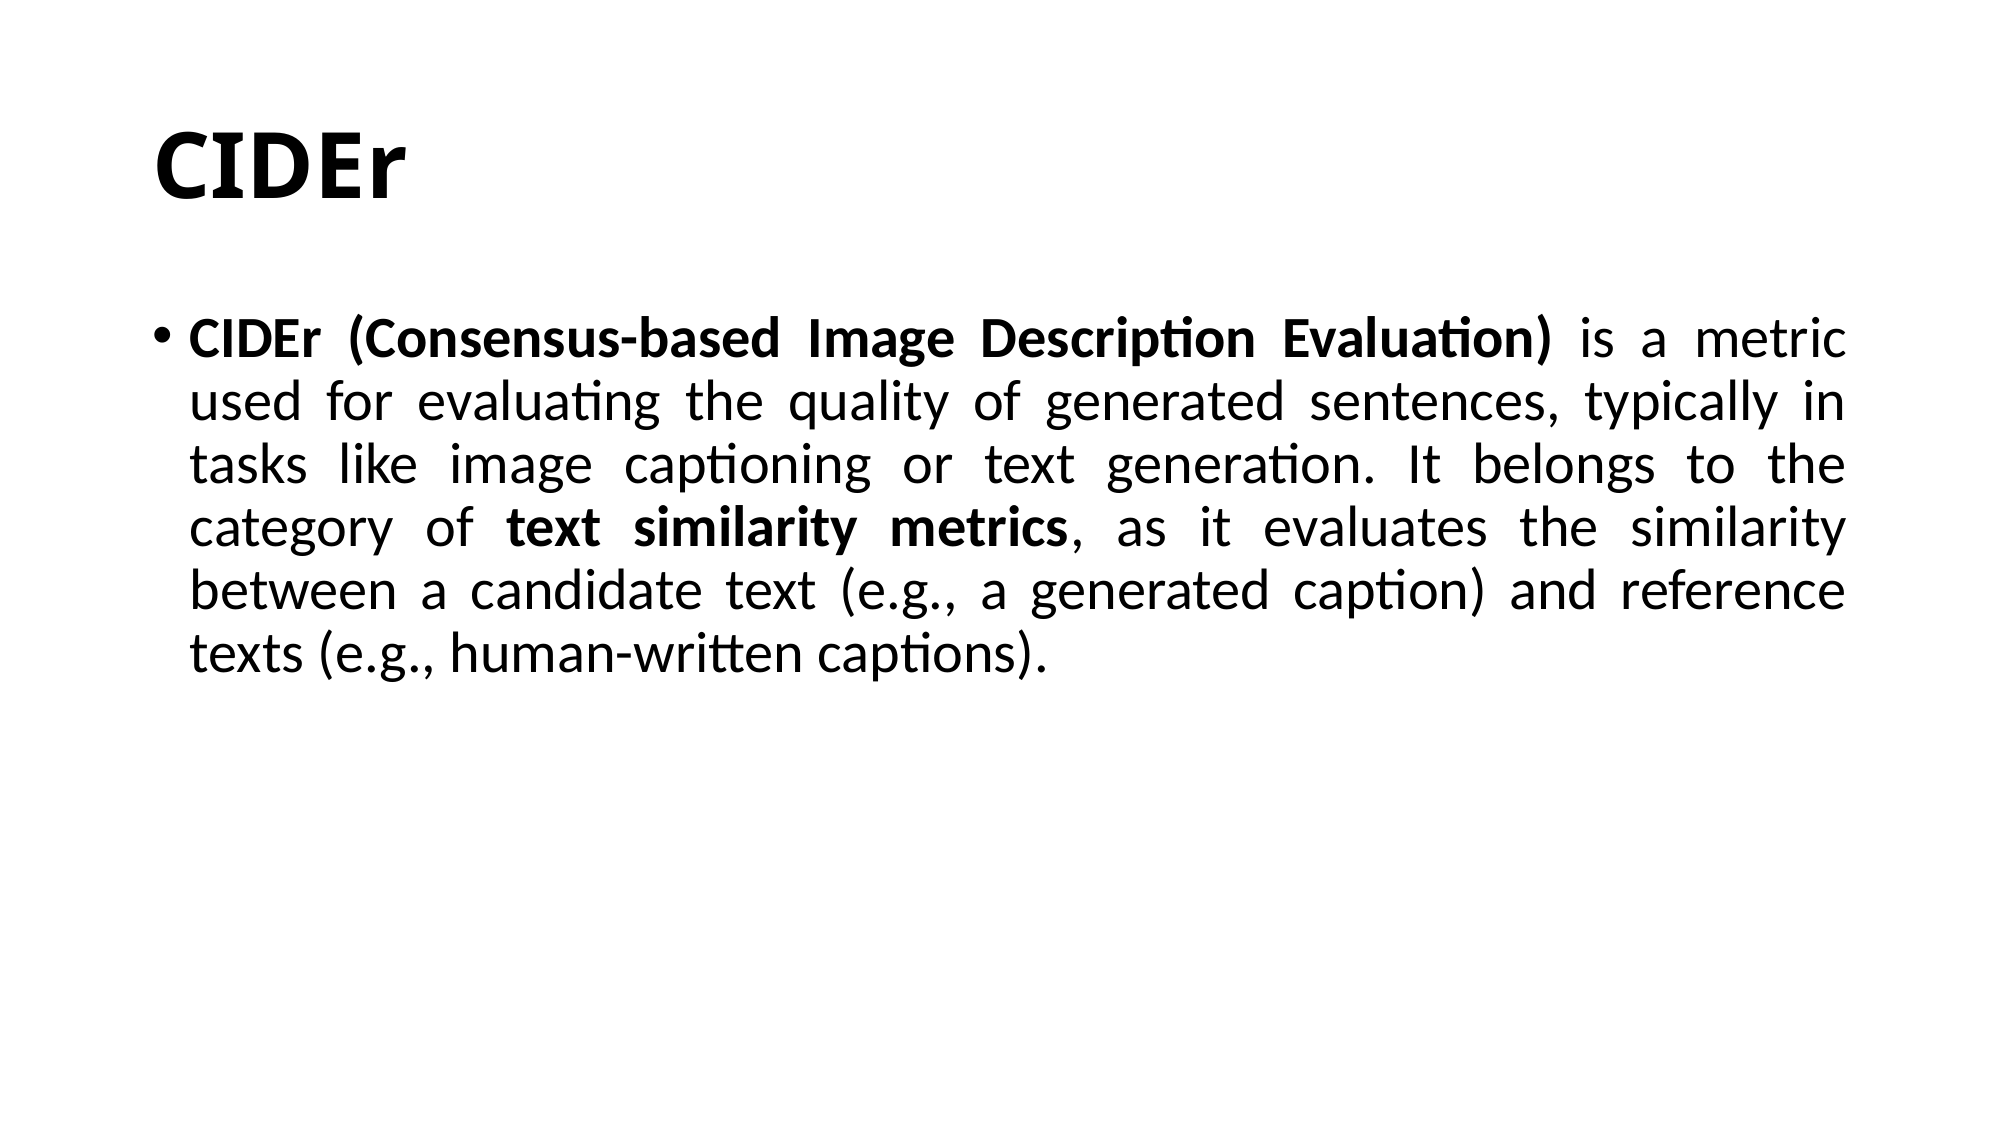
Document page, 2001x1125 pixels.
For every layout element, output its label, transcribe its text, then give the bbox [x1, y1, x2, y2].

title CIDEr [137, 59, 1863, 278]
list CIDEr (Consensus-based Image Description Evaluation) is a metric used for evaluating the quality of generated sentences, typically in tasks like image captioning or text generation. It belongs to the category of text similarity metrics, as it evaluates the similarity between a candidate text (e.g., a generated caption) and reference texts (e.g., human-written captions). [137, 299, 1863, 718]
